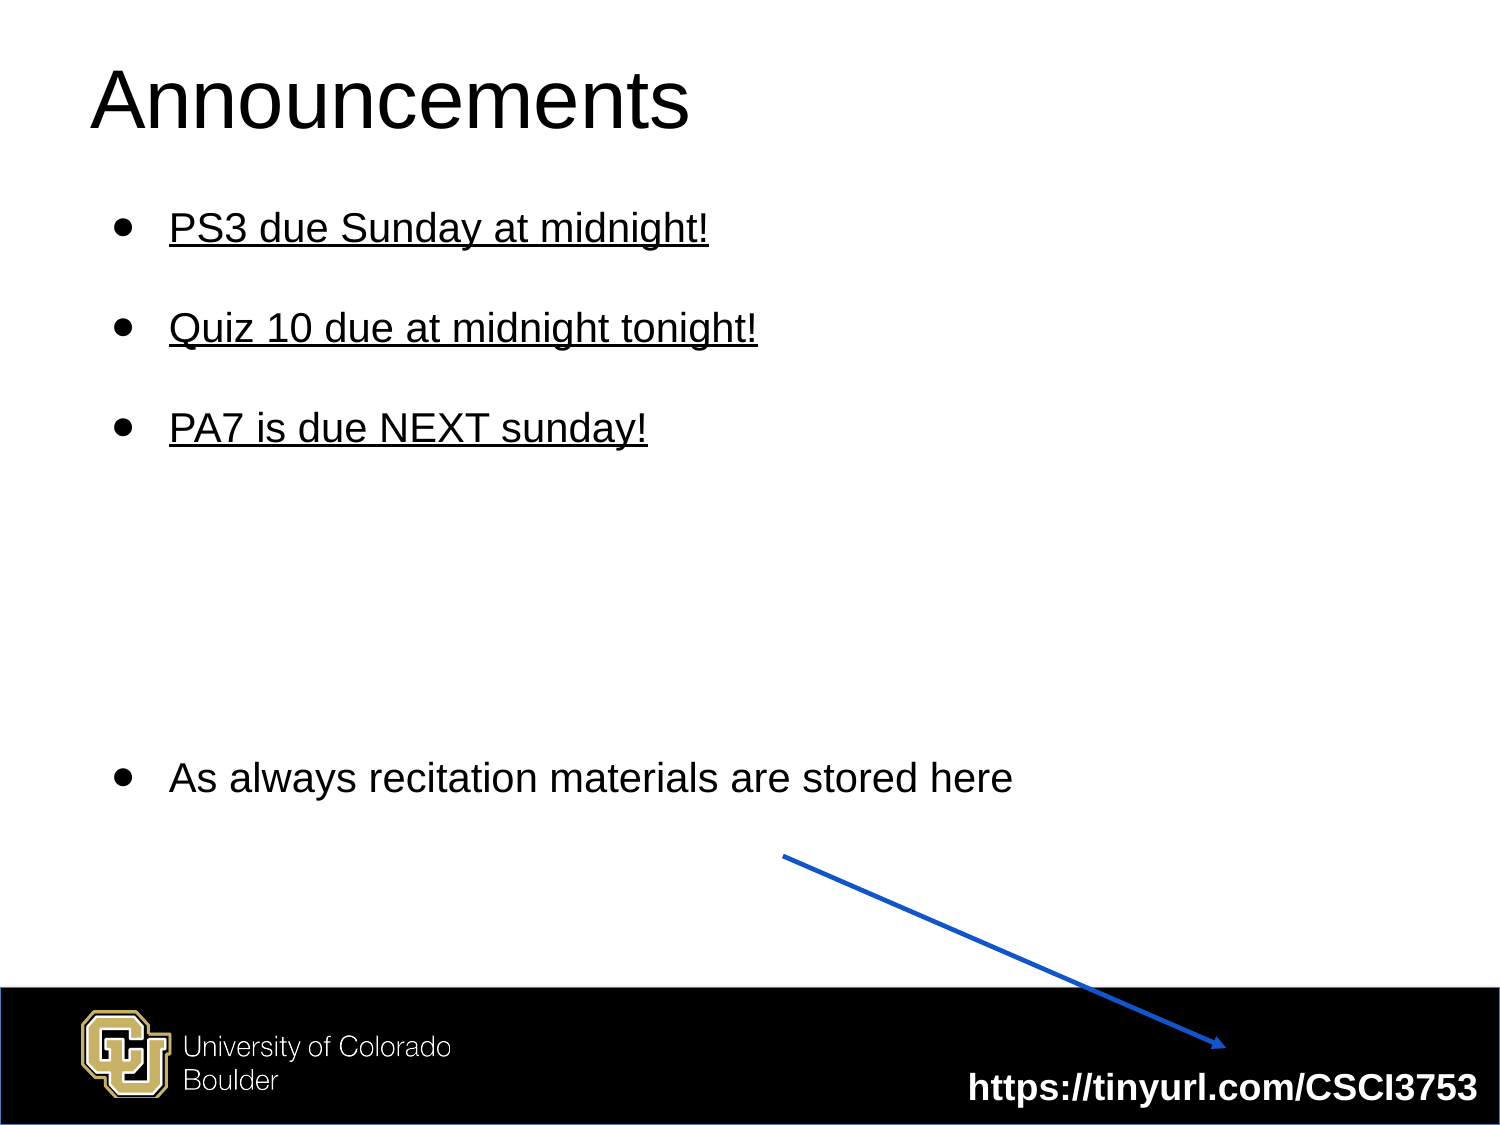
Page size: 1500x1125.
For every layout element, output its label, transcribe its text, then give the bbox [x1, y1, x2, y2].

text_box https://tinyurl.com/CSCI3753 [952, 1048, 1500, 1125]
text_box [782, 855, 1227, 1049]
picture [81, 1010, 450, 1098]
text_box Announcements [74, 37, 1500, 153]
text_box PS3 due Sunday at midnight! Quiz 10 due at midnight tonight! PA7 is due NEXT sunday! As always recitation materials are stored here [78, 185, 1487, 856]
